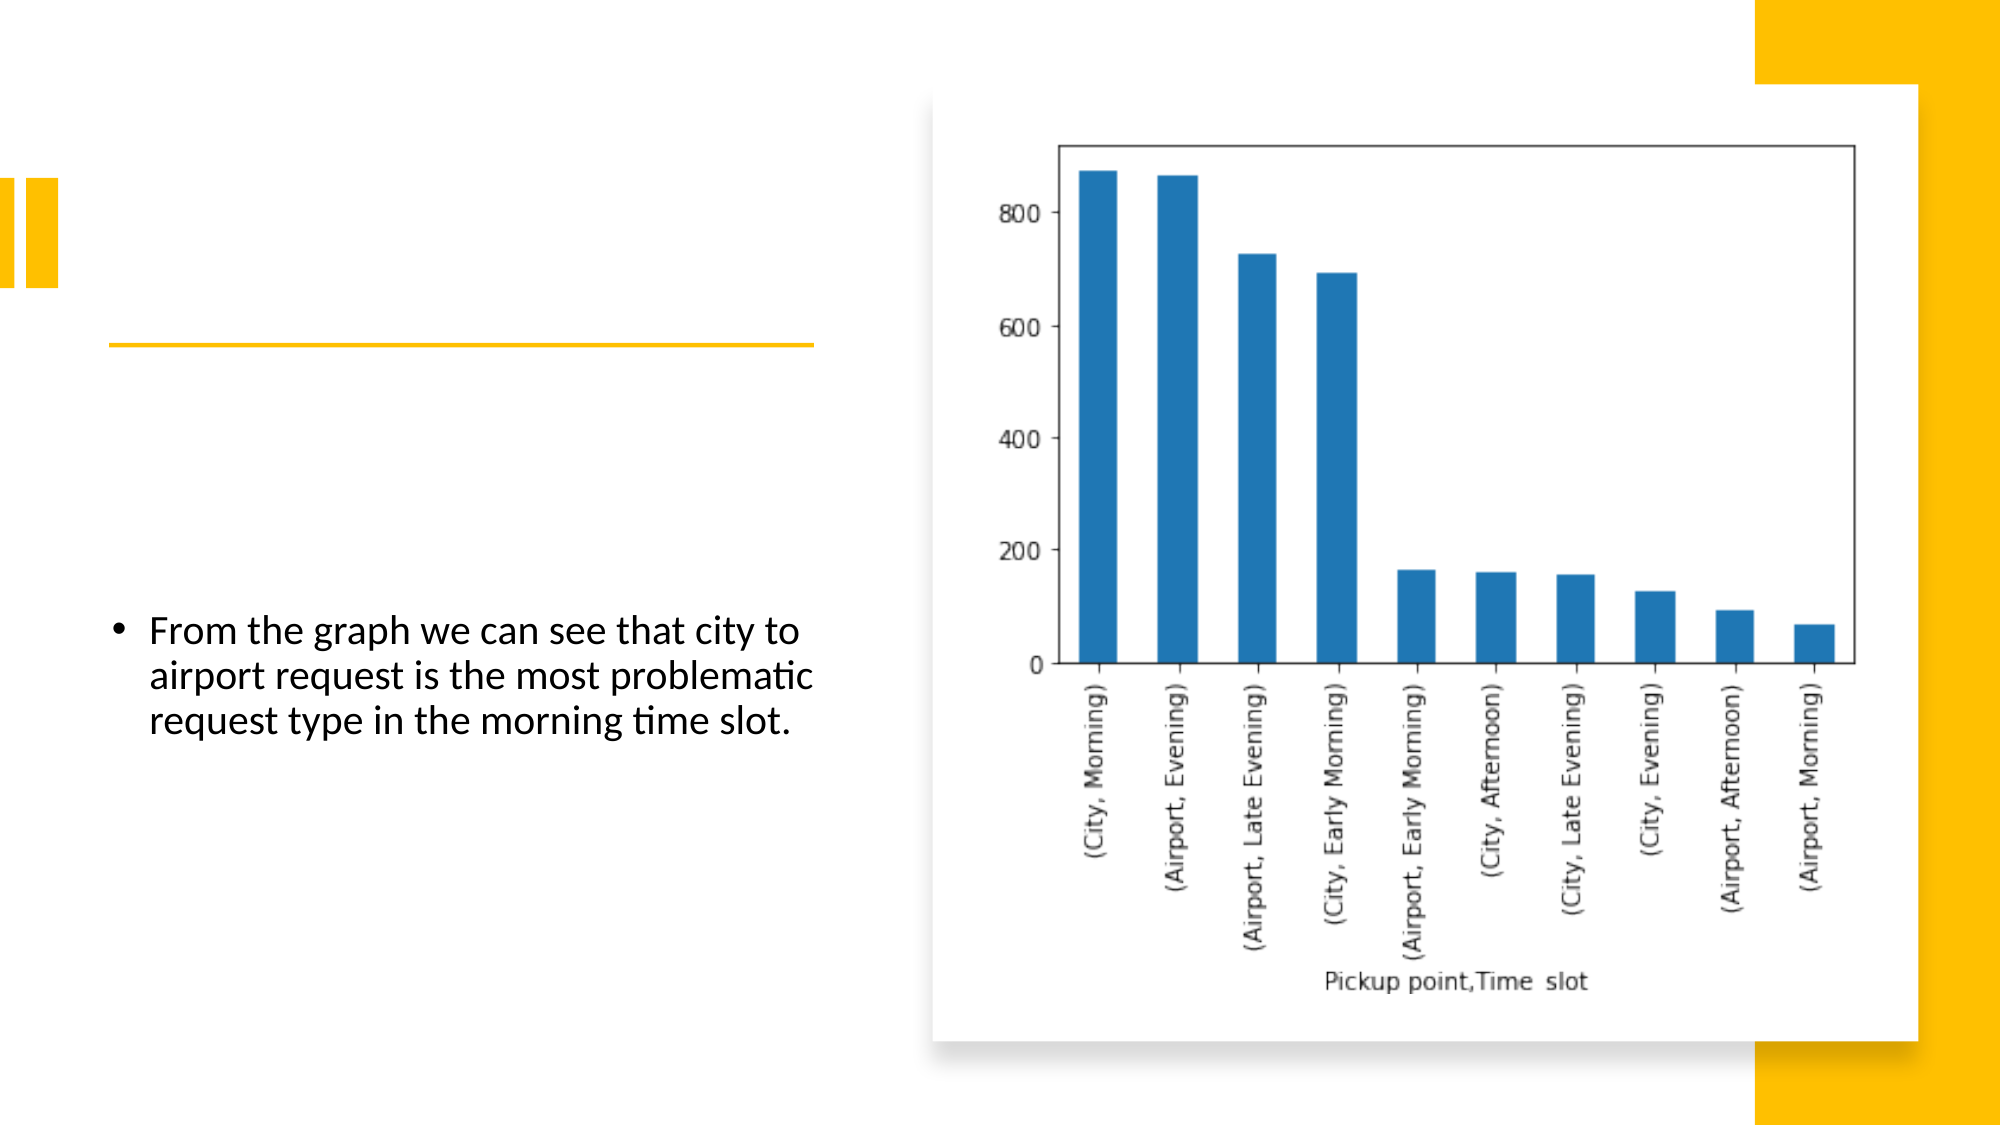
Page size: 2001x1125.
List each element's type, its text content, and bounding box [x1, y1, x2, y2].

list From the graph we can see that city to airport request is the most problematic request type in the morning time slot. [96, 382, 845, 1036]
text_box [0, 0, 1754, 1125]
text_box [1754, 0, 2000, 1125]
text_box [932, 83, 1919, 1042]
picture [980, 131, 1871, 994]
text_box [108, 342, 815, 348]
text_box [0, 177, 59, 289]
